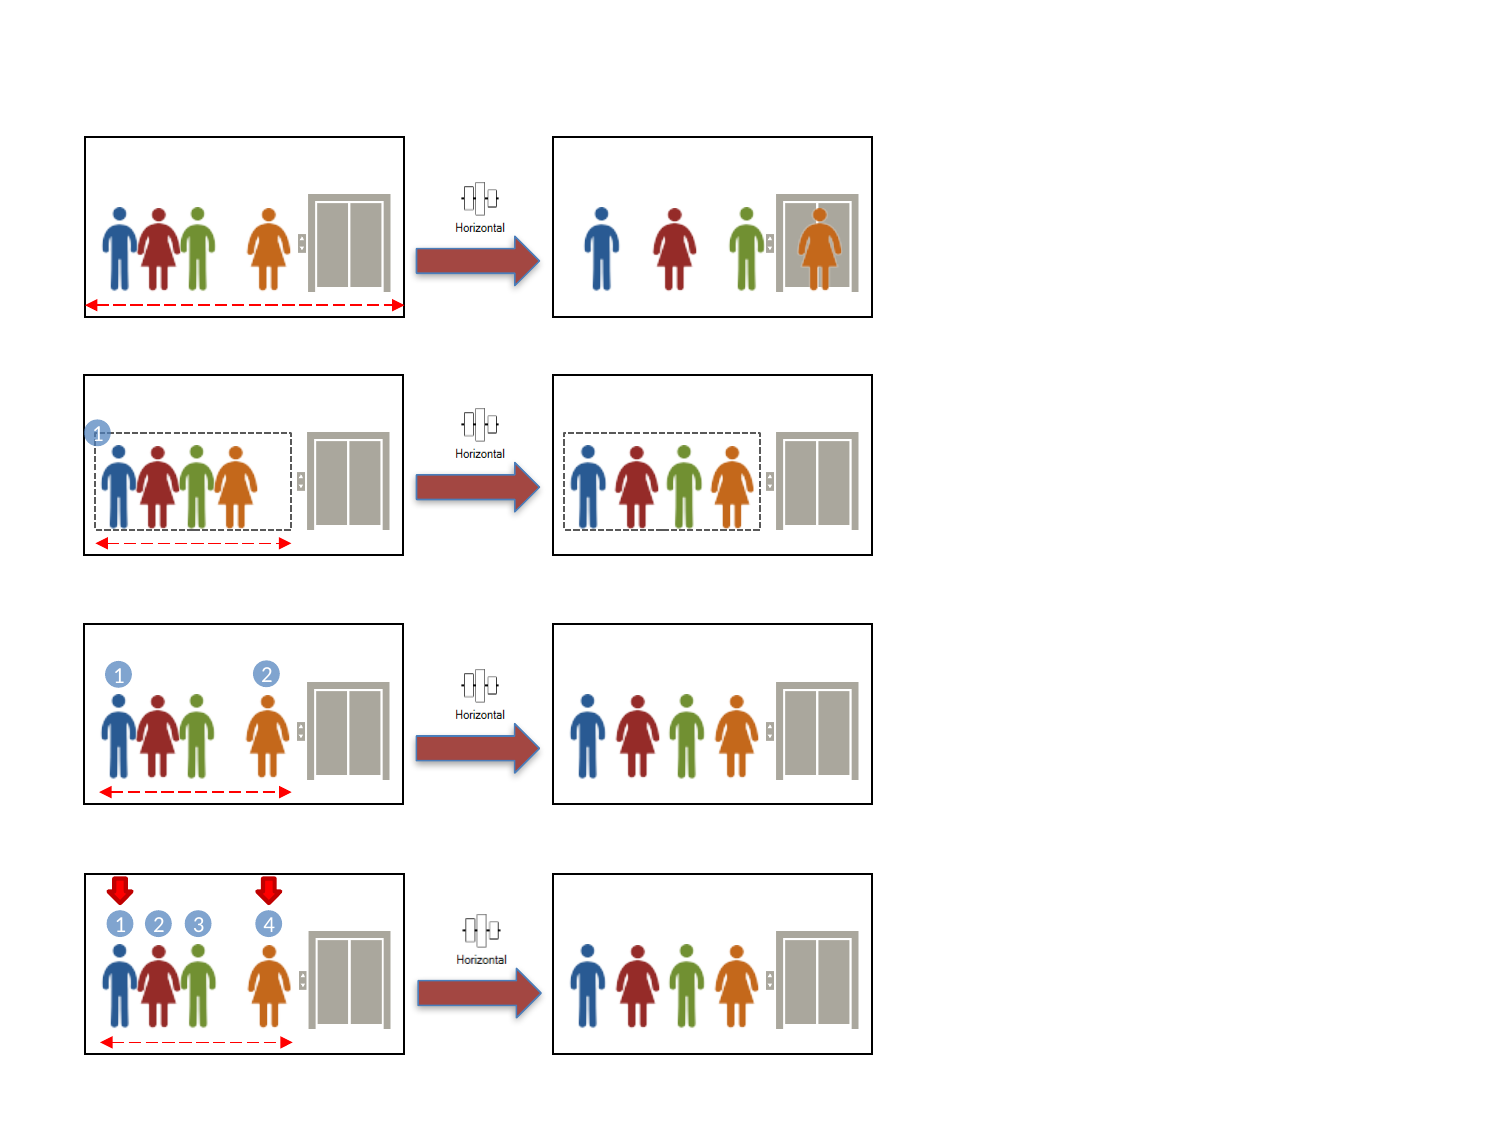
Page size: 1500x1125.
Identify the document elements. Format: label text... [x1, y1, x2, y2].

picture [726, 194, 861, 292]
text_box [551, 373, 874, 557]
picture [567, 943, 608, 1029]
text_box [83, 134, 406, 319]
picture [443, 660, 513, 725]
picture [98, 694, 217, 780]
text_box 1 [81, 417, 113, 448]
picture [712, 695, 761, 780]
text_box 3 [182, 908, 214, 940]
picture [243, 695, 292, 780]
text_box [82, 373, 405, 557]
picture [445, 905, 514, 970]
text_box [551, 872, 874, 1056]
picture [613, 945, 662, 1029]
picture [295, 194, 393, 292]
picture [649, 208, 699, 292]
picture [763, 931, 861, 1029]
picture [666, 694, 707, 780]
text_box 2 [142, 908, 174, 940]
picture [295, 931, 394, 1029]
picture [763, 432, 861, 530]
picture [666, 943, 707, 1029]
text_box [415, 464, 541, 513]
picture [581, 206, 622, 292]
picture [244, 945, 294, 1029]
text_box [415, 725, 540, 774]
picture [567, 694, 608, 780]
picture [99, 206, 218, 292]
picture [568, 444, 609, 530]
text_box [255, 876, 283, 906]
picture [443, 399, 513, 464]
text_box 2 [250, 658, 282, 690]
text_box [415, 238, 541, 287]
picture [294, 682, 392, 780]
picture [612, 446, 661, 530]
picture [99, 943, 219, 1029]
text_box [417, 969, 542, 1019]
text_box [551, 622, 874, 806]
picture [664, 444, 705, 530]
text_box [83, 872, 407, 1056]
picture [244, 208, 293, 292]
picture [712, 945, 761, 1029]
text_box 1 [102, 658, 134, 690]
text_box [82, 622, 405, 806]
text_box 4 [253, 908, 285, 940]
text_box 1 [104, 908, 136, 940]
text_box [551, 134, 874, 319]
text_box [106, 876, 134, 906]
picture [294, 432, 392, 530]
picture [443, 173, 513, 238]
picture [707, 446, 757, 530]
text_box [562, 431, 762, 460]
picture [98, 444, 260, 530]
picture [613, 695, 662, 780]
text_box [110, 431, 293, 532]
picture [763, 682, 861, 780]
